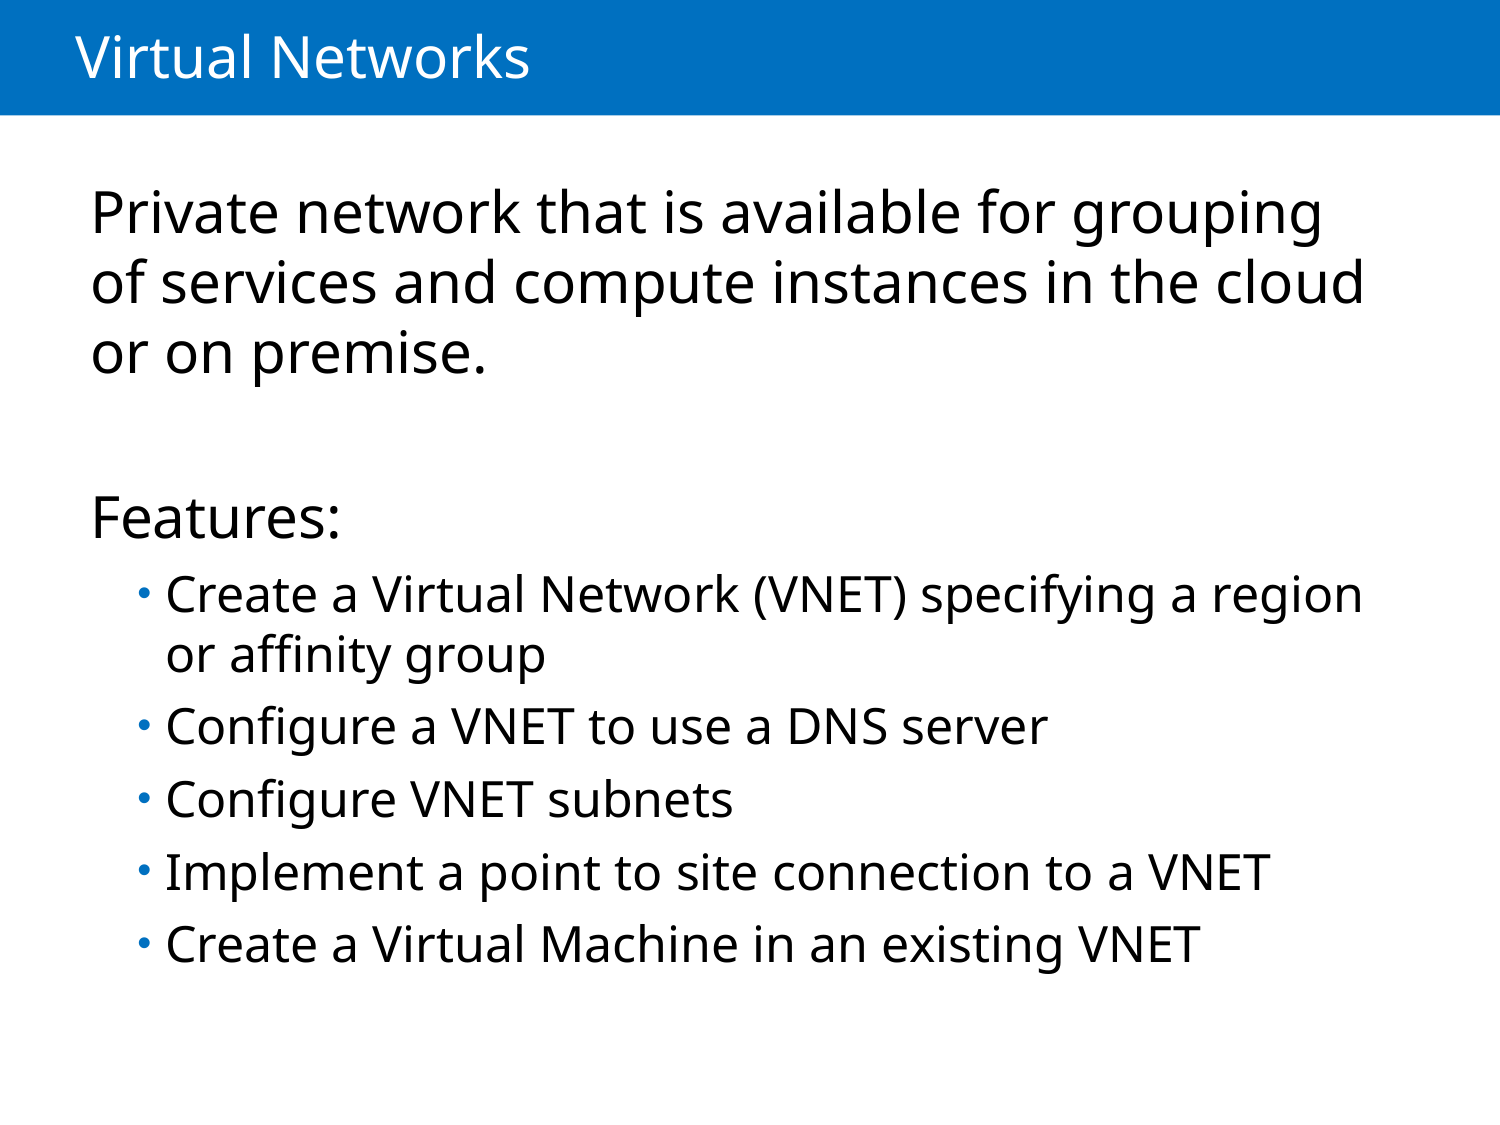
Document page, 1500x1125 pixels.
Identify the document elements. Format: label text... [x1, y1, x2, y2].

text_box Private network that is available for grouping of services and compute instances in the cloud or on premise. Features: Create a Virtual Network (VNET) specifying a region or affinity group Configure a VNET to use a DNS server Configure VNET subnets Implement a point to site connection to a VNET Create a Virtual Machine in an existing VNET [75, 167, 1408, 1012]
title Virtual Networks [75, 0, 1351, 122]
